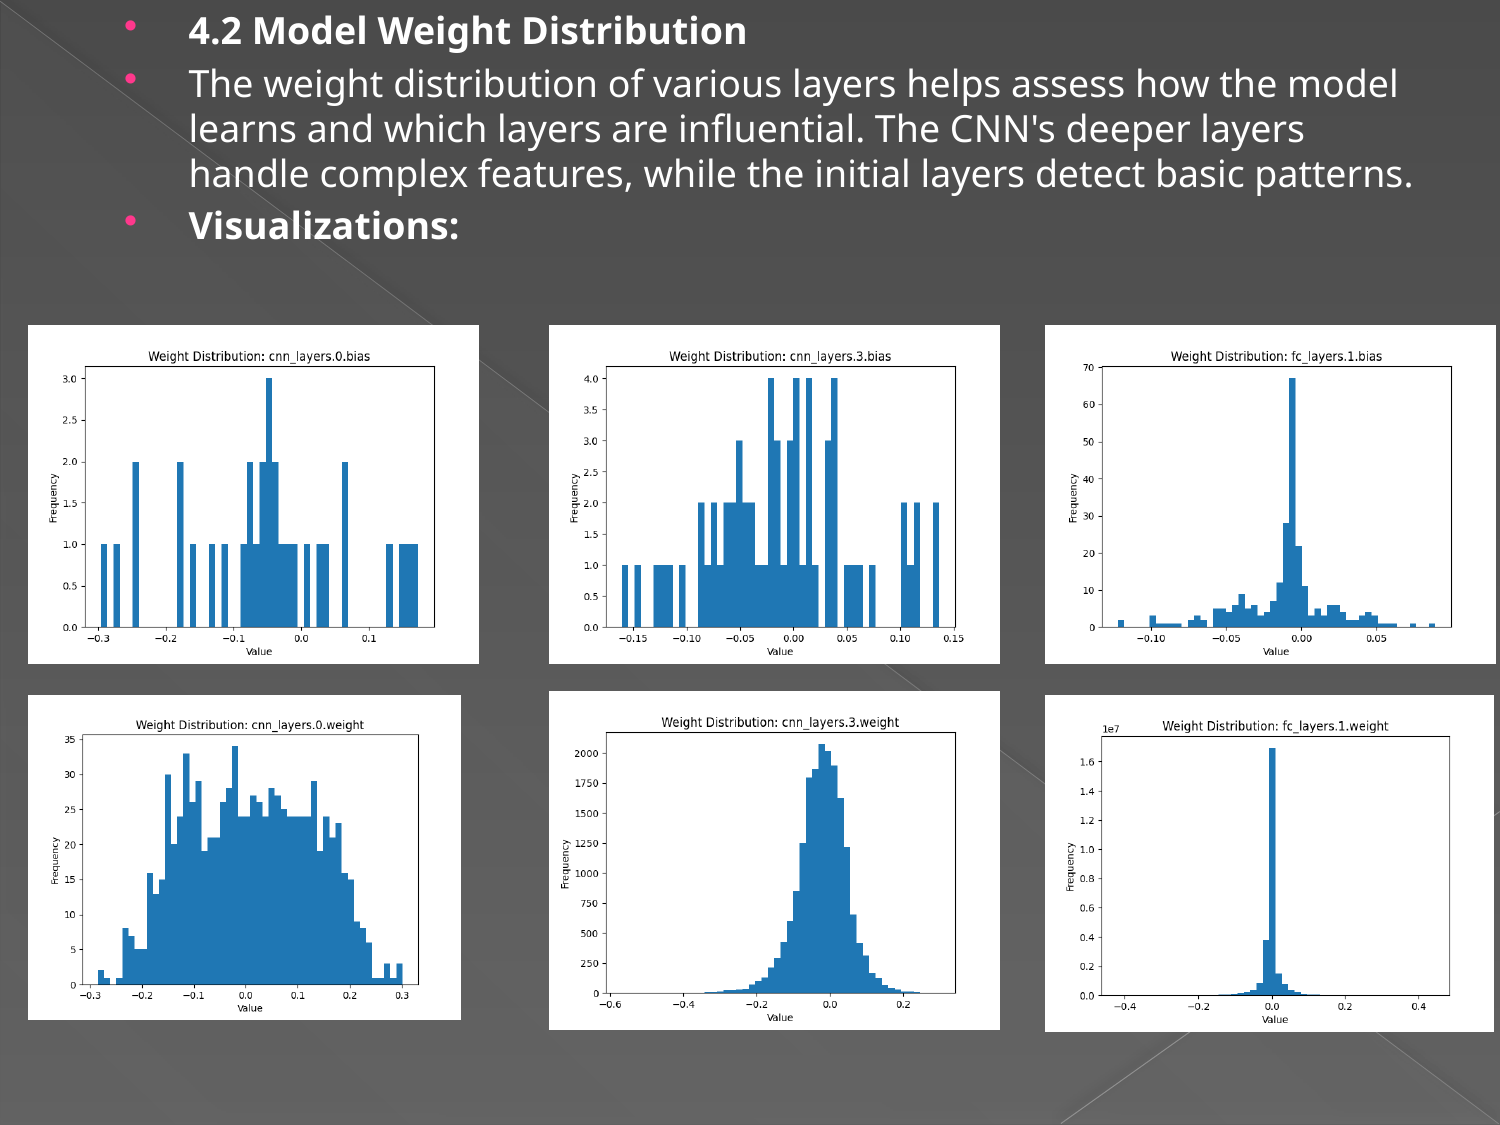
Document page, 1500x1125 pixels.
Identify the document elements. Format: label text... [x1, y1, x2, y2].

picture [1045, 325, 1496, 664]
list 4.2 Model Weight Distribution The weight distribution of various layers helps assess how the model learns and which layers are influential. The CNN's deeper layers handle complex features, while the initial layers detect basic patterns. Visualizations: [100, 0, 1451, 662]
picture [27, 695, 462, 1021]
picture [27, 325, 479, 664]
picture [548, 325, 1000, 664]
picture [1045, 695, 1494, 1032]
picture [548, 691, 1000, 1030]
